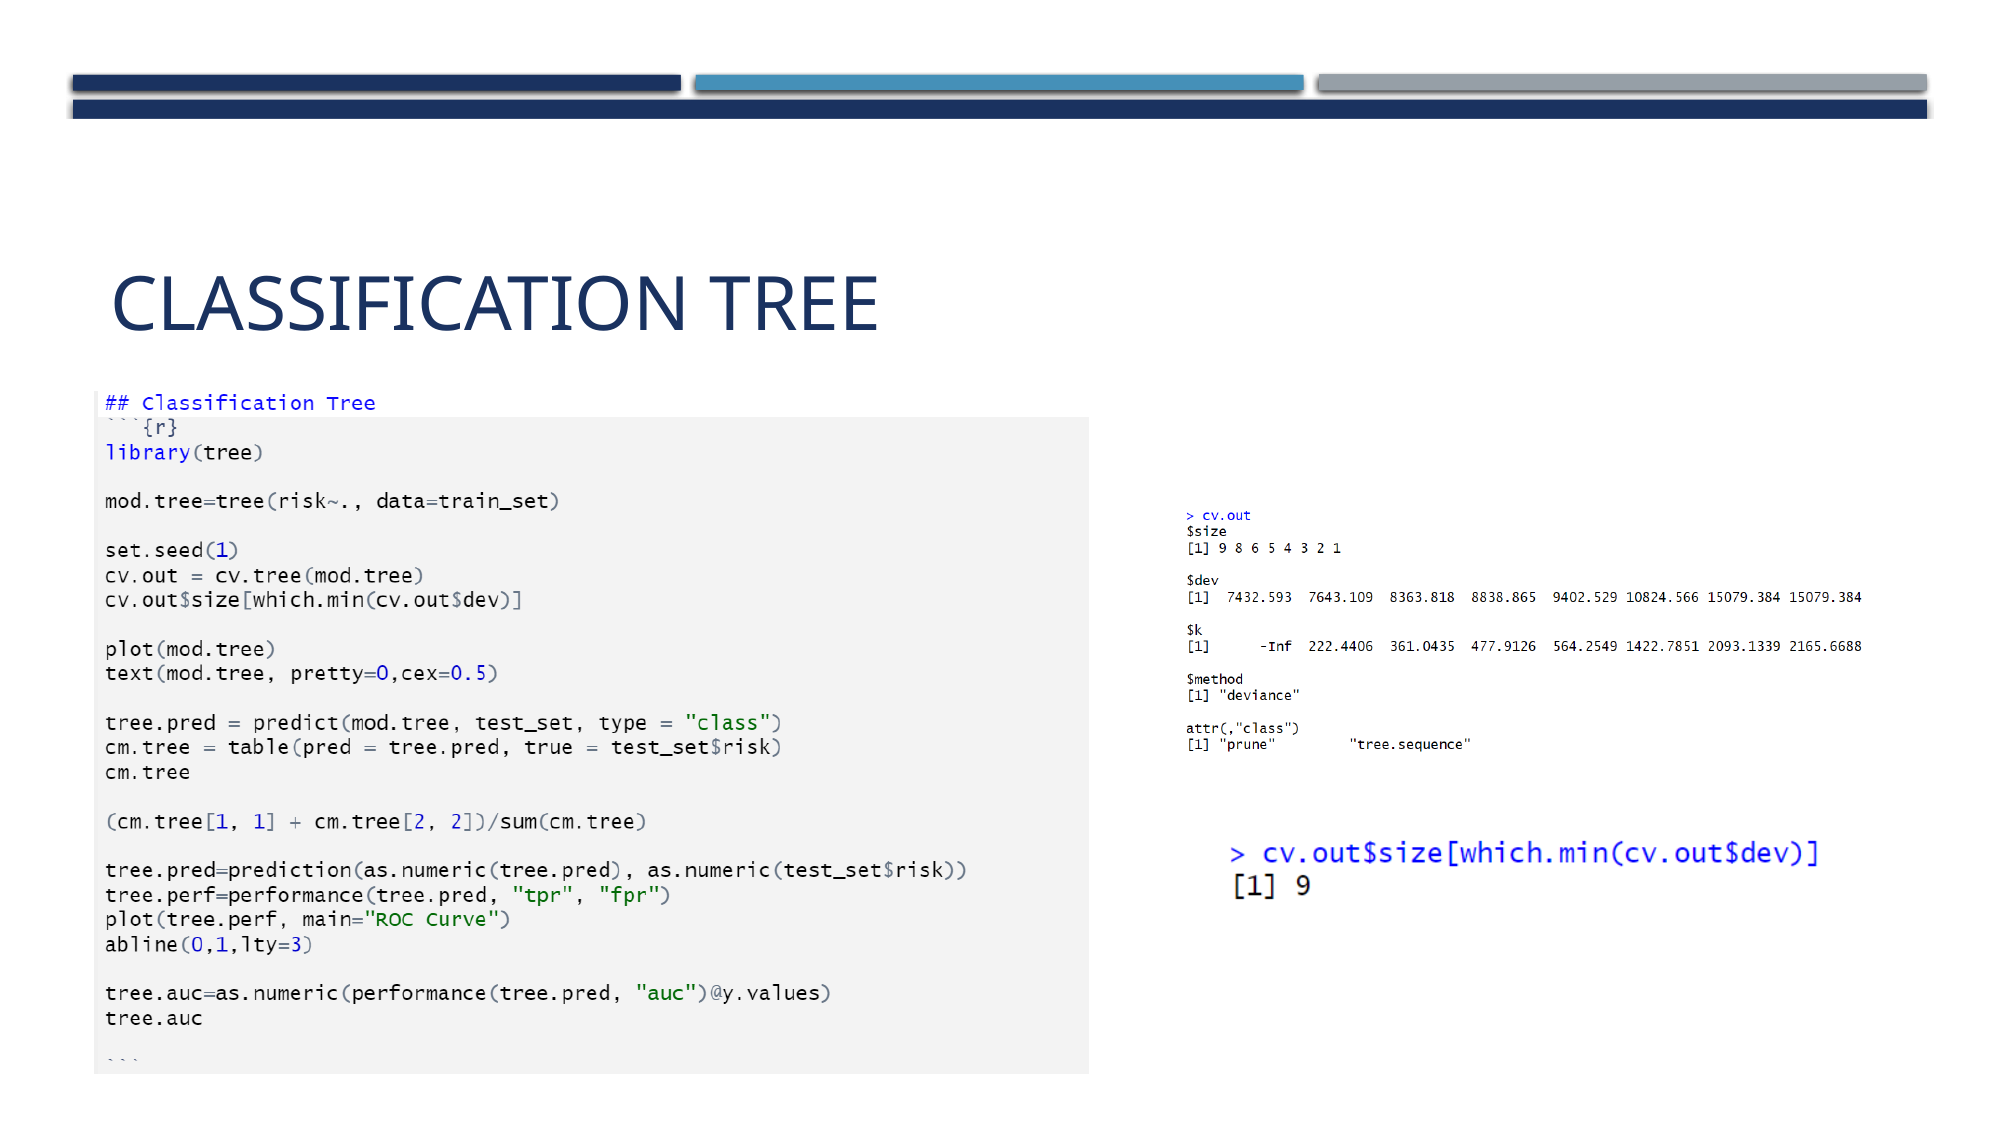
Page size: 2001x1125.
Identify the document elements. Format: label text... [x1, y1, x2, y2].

text_box [1318, 73, 1928, 92]
text_box [695, 74, 1304, 91]
picture [1182, 505, 1946, 755]
title CLASSIFICATION TREE [95, 118, 1899, 354]
picture [1218, 835, 1910, 909]
text_box [72, 74, 682, 92]
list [94, 391, 1090, 1075]
text_box [0, 117, 2000, 1125]
